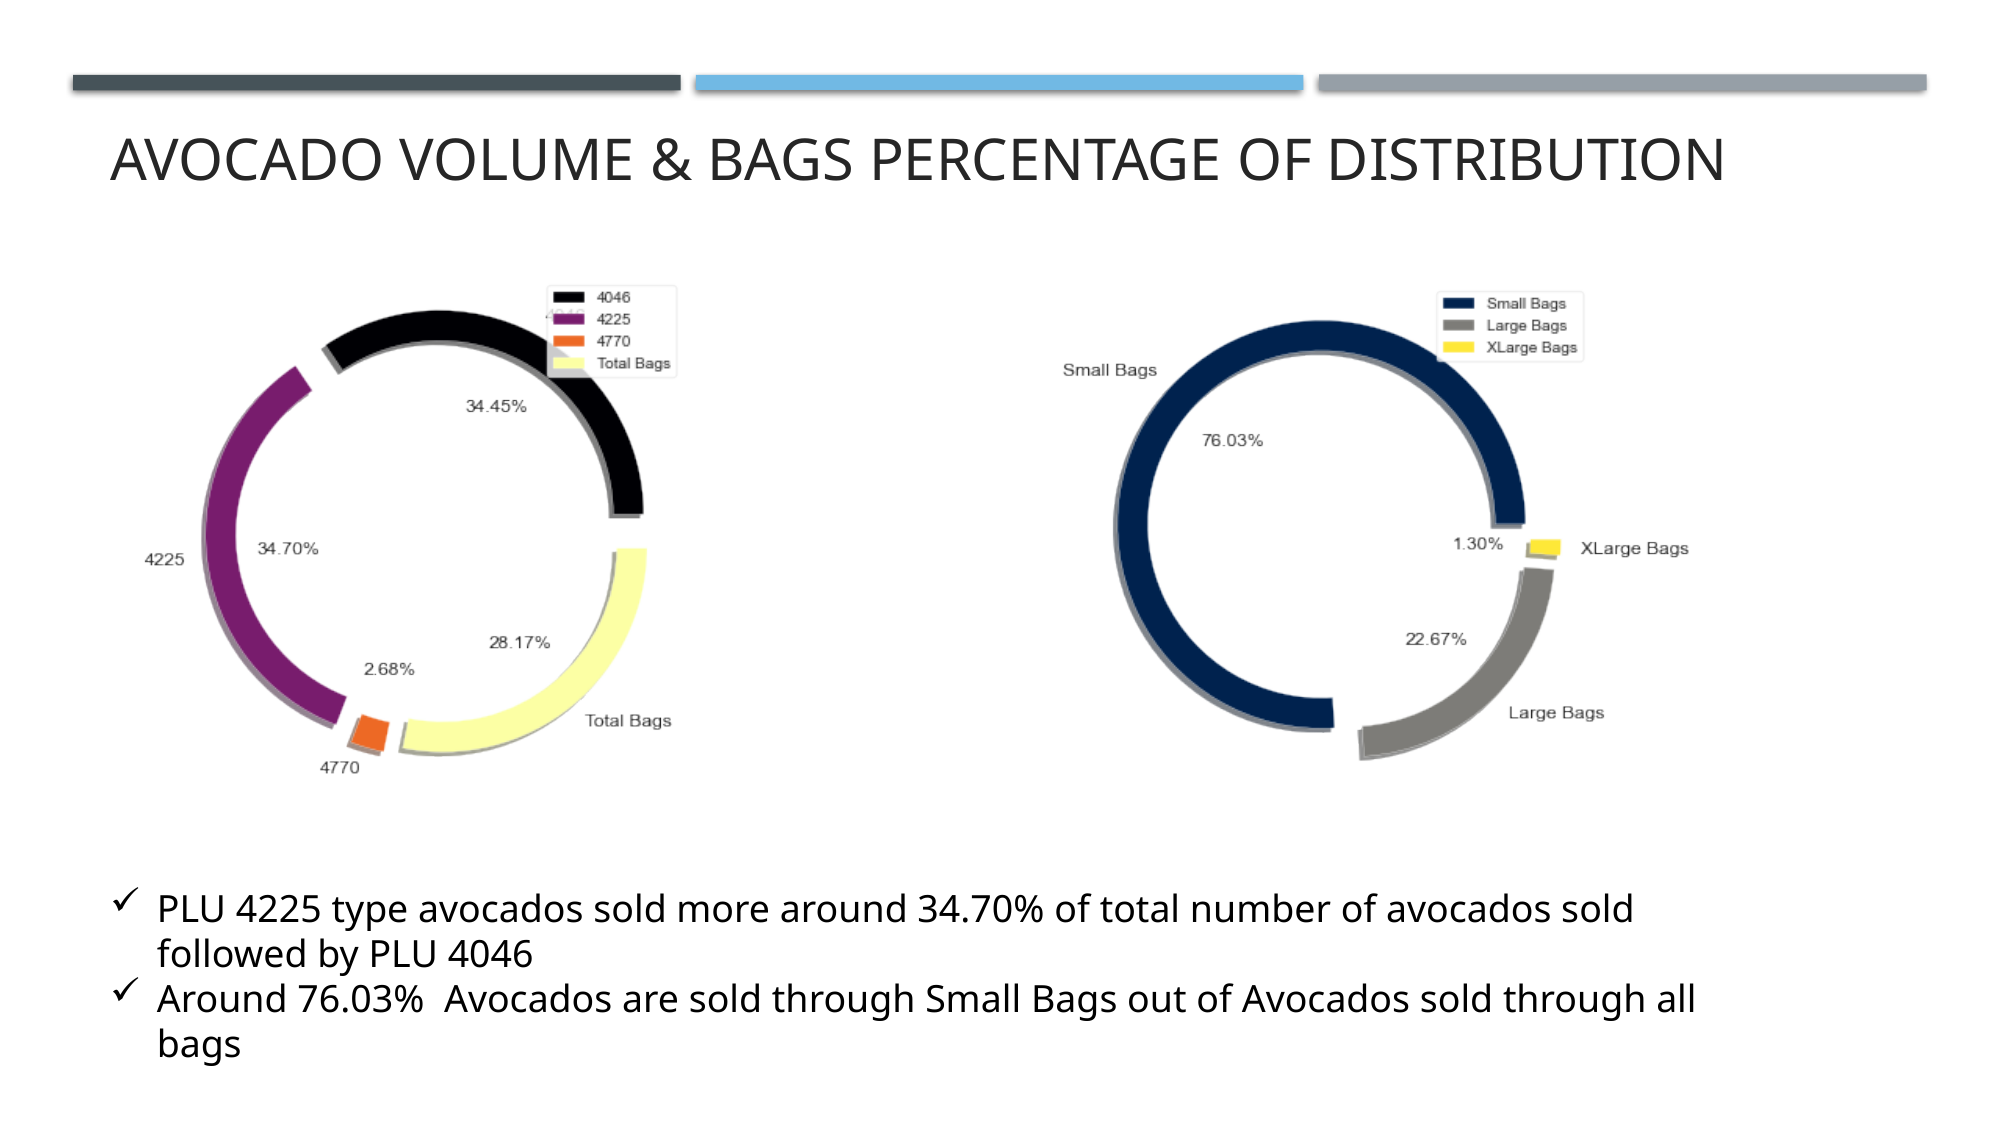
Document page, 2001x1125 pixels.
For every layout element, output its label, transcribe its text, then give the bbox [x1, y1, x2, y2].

text_box PLU 4225 type avocados sold more around 34.70% of total number of avocados sold followed by PLU 4046 Around 76.03% Avocados are sold through Small Bags out of Avocados sold through all bags [95, 877, 1723, 1118]
picture [1051, 272, 1700, 805]
picture [134, 267, 697, 800]
title Avocado Volume & BAGS Percentage of distribution [95, 115, 1905, 200]
